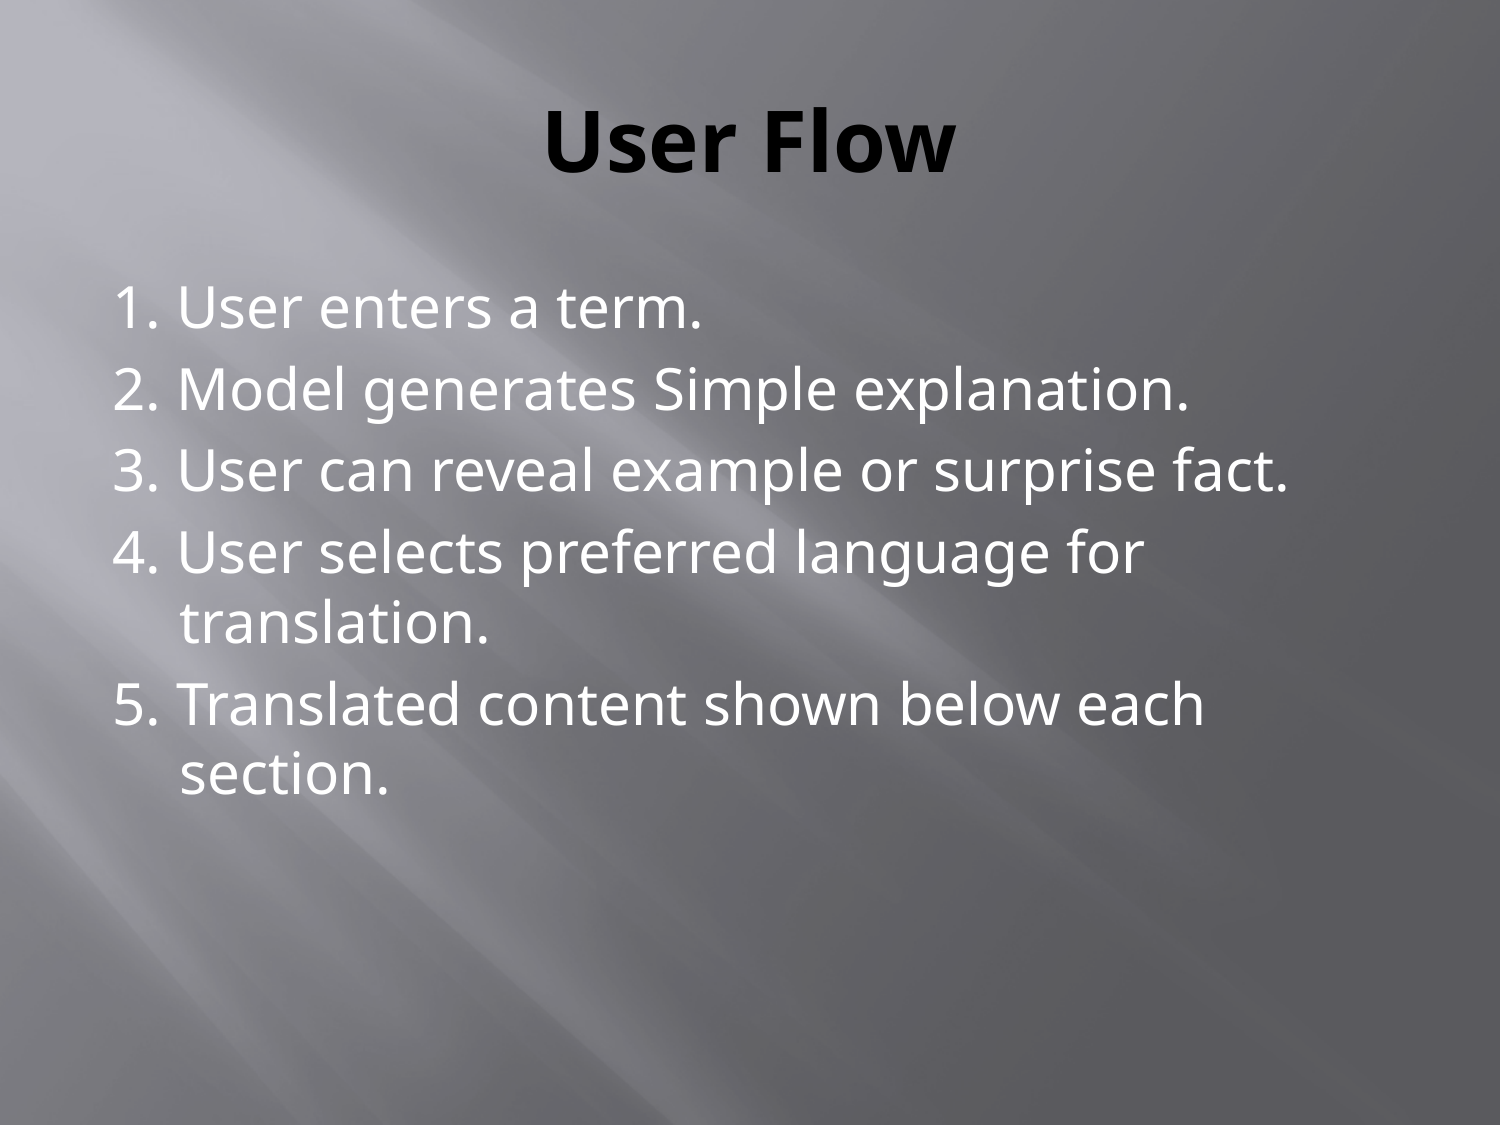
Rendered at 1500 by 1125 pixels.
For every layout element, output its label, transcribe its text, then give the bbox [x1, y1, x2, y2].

list 1. User enters a term. 2. Model generates Simple explanation. 3. User can reveal example or surprise fact. 4. User selects preferred language for translation. 5. Translated content shown below each section. [75, 262, 1425, 1035]
title User Flow [75, 45, 1425, 233]
